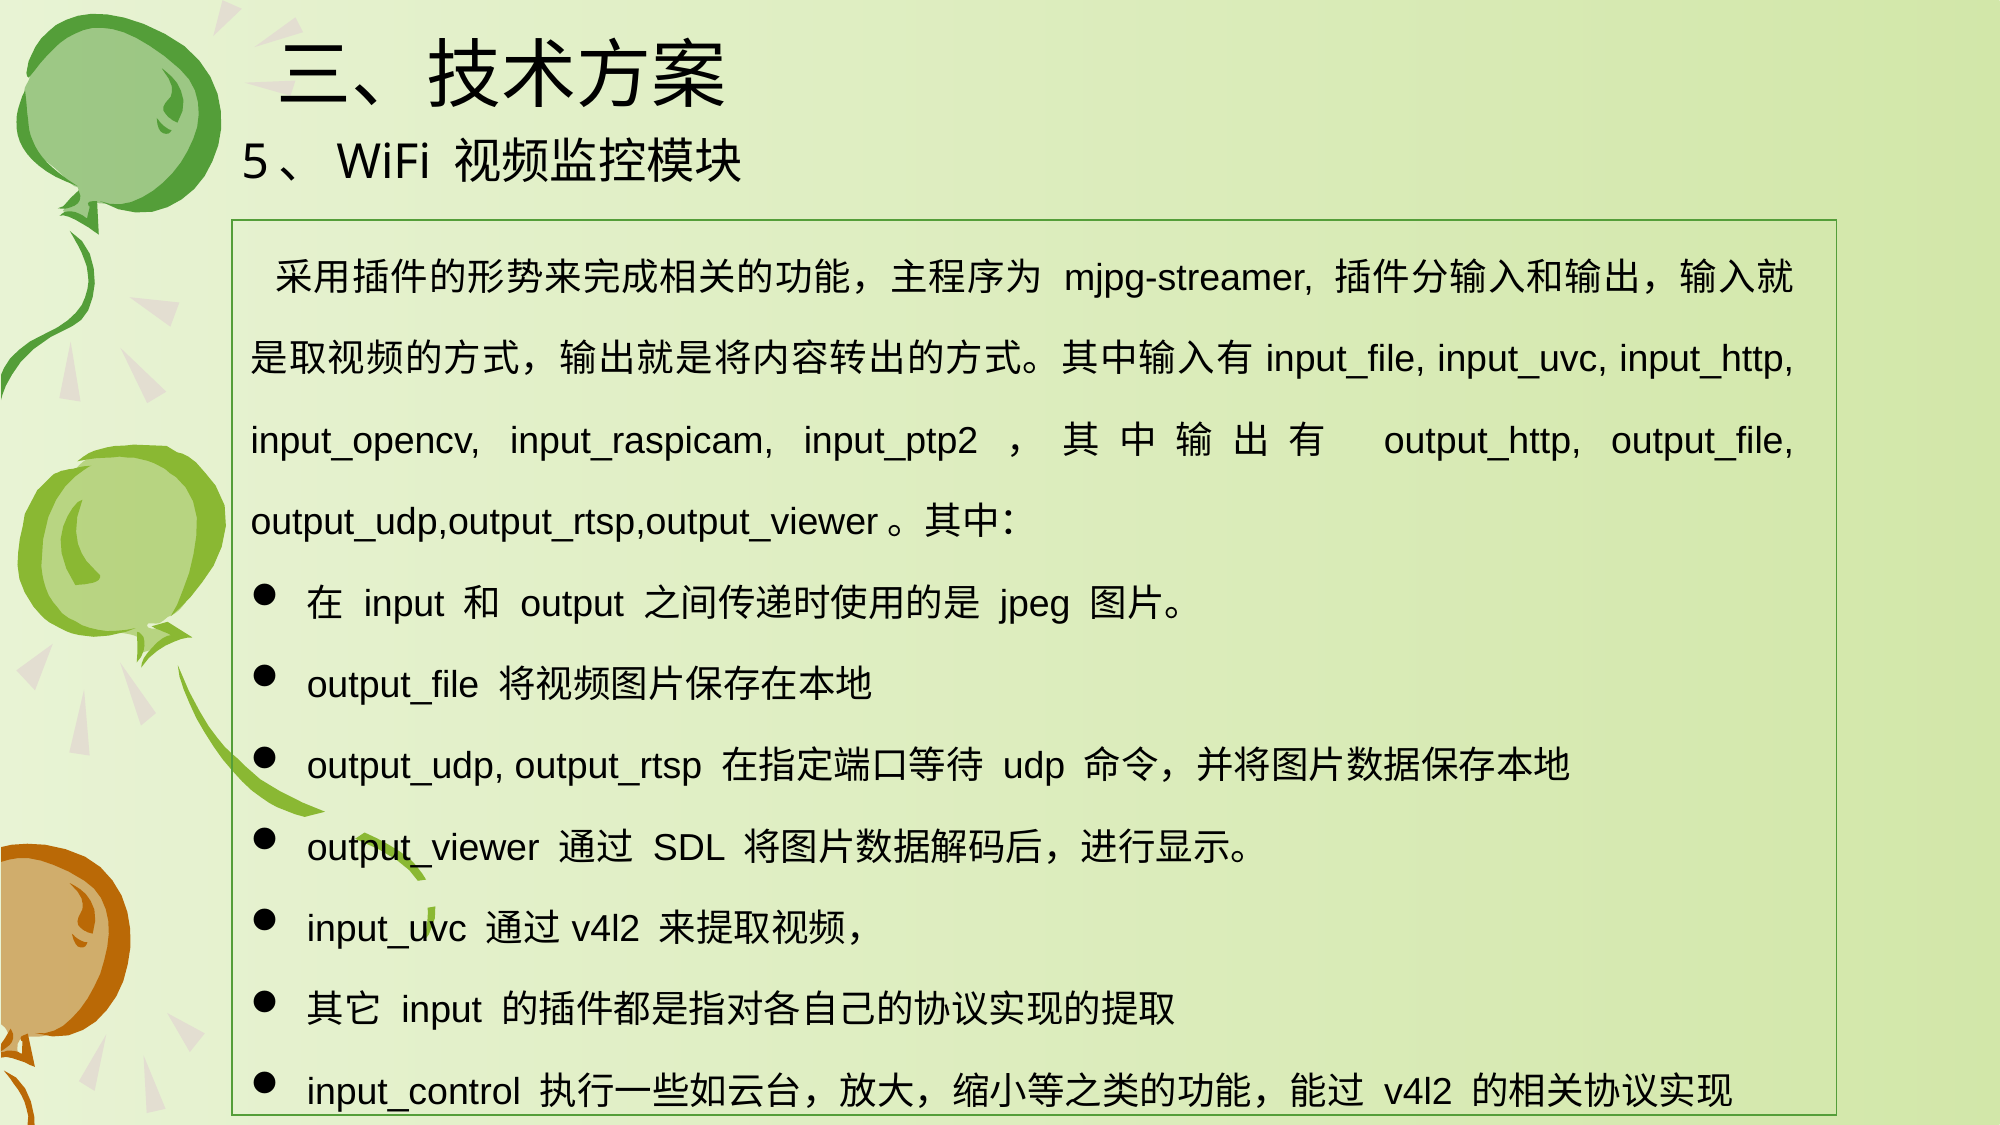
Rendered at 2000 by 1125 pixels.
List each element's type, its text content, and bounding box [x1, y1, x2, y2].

list 5、WiFi 视频监控模块 [214, 129, 1819, 197]
title 三、技术方案 [261, 29, 1650, 126]
table_header 采用插件的形势来完成相关的功能，主程序为 mjpg-streamer, 插件分输入和输出，输入就是取视频的方式，输出就是将内容转出的方式。其中输入有input_file, input_uvc, input_http, input_opencv, input_raspicam, input_ptp2，其中输出有 output_http, output_file, output_udp,output_rtsp,output_viewer。其中： 在 input 和 output 之间传递时使用的是 jpeg 图片。 output_file 将视频图片保存在本地 output_udp, output_rtsp 在指定端口等待 udp 命令，并将图片数据保存本地 output_viewer 通过 SDL 将图片数据解码后，进行显示。 input_uvc 通过v4l2 来提取视频， 其它 input 的插件都是指对各自己的协议实现的提取 input_control 执行一些如云台，放大，缩小等之类的功能，能过 v4l2 的相关协议实现 [233, 221, 1836, 1114]
